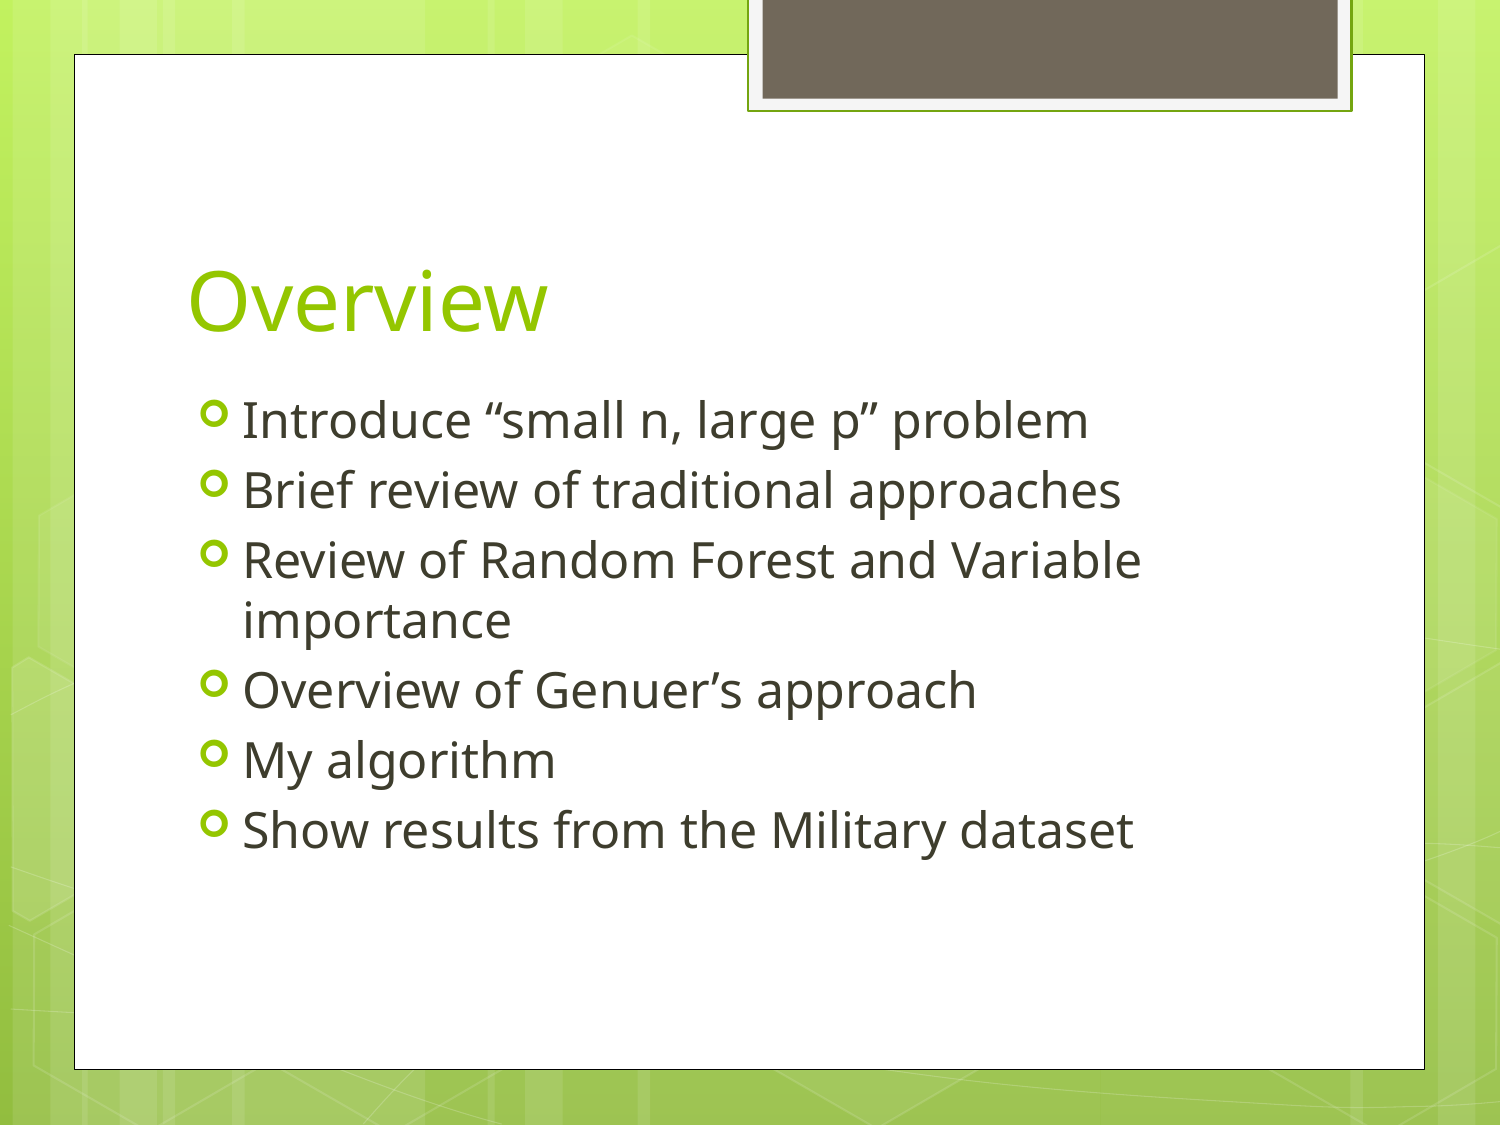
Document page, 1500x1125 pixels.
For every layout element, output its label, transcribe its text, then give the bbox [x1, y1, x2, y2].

title Overview [171, 168, 1324, 357]
list Introduce “small n, large p” problem Brief review of traditional approaches Review of Random Forest and Variable importance Overview of Genuer’s approach My algorithm Show results from the Military dataset [171, 381, 1283, 957]
